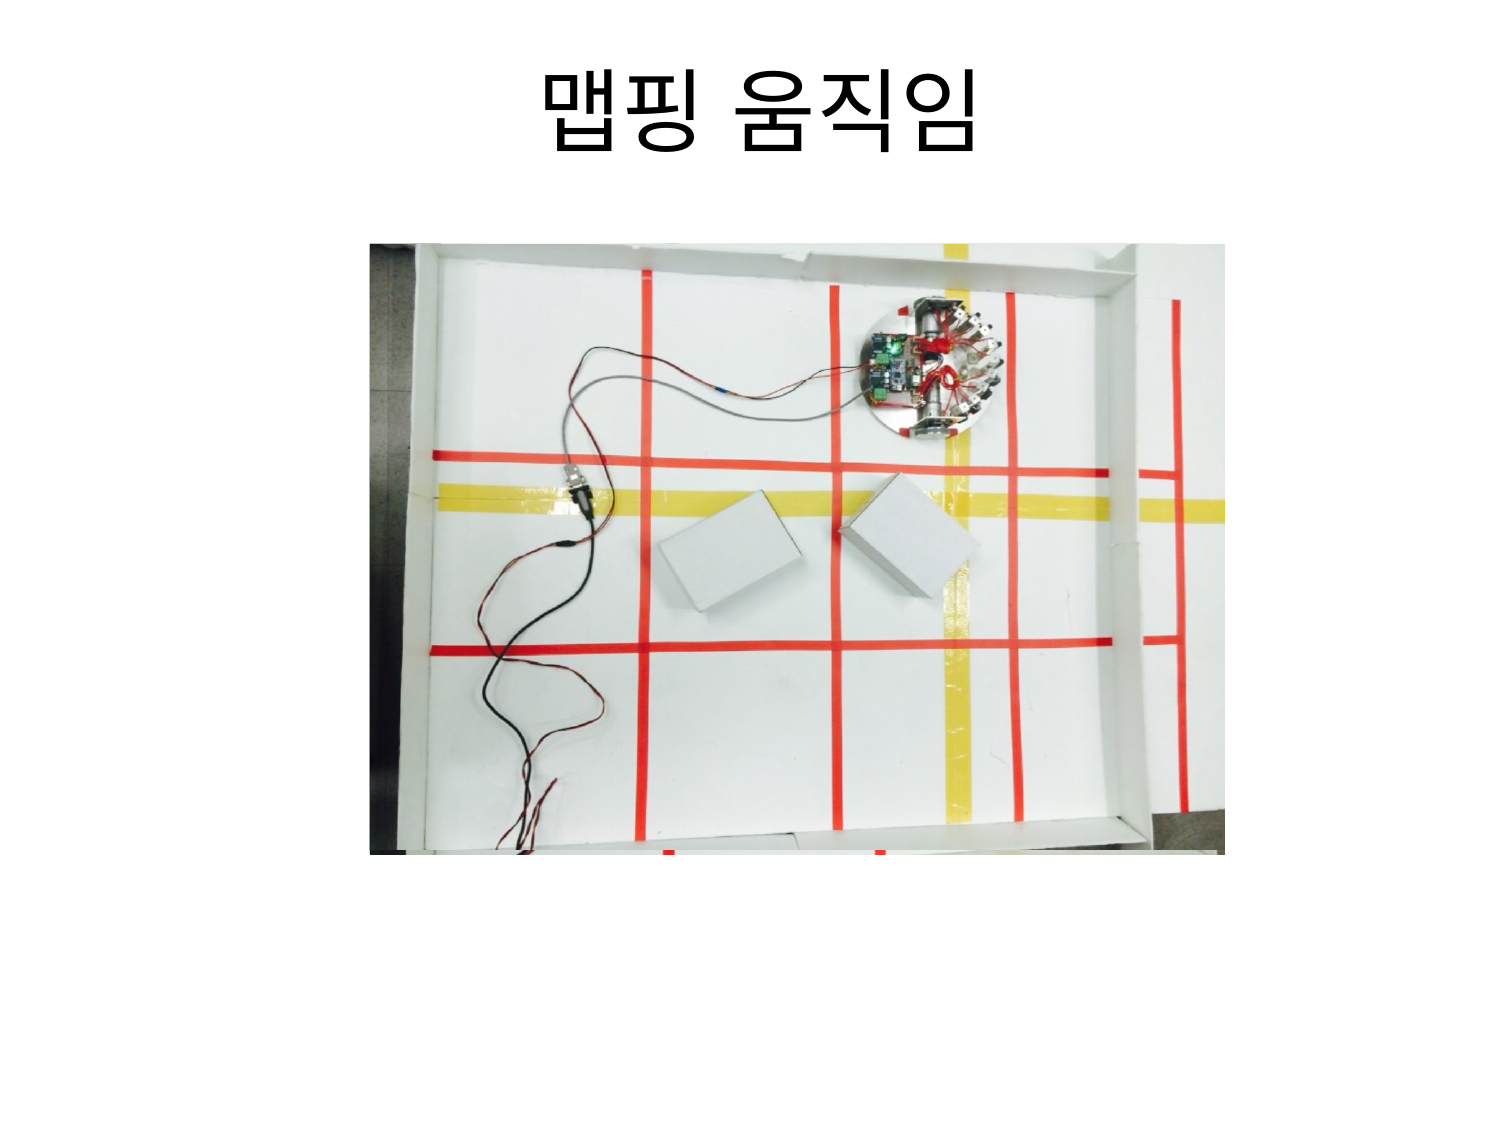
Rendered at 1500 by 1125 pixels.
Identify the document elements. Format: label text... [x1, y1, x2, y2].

picture [369, 242, 1225, 855]
title 맵핑 움직임 [123, 0, 1399, 220]
